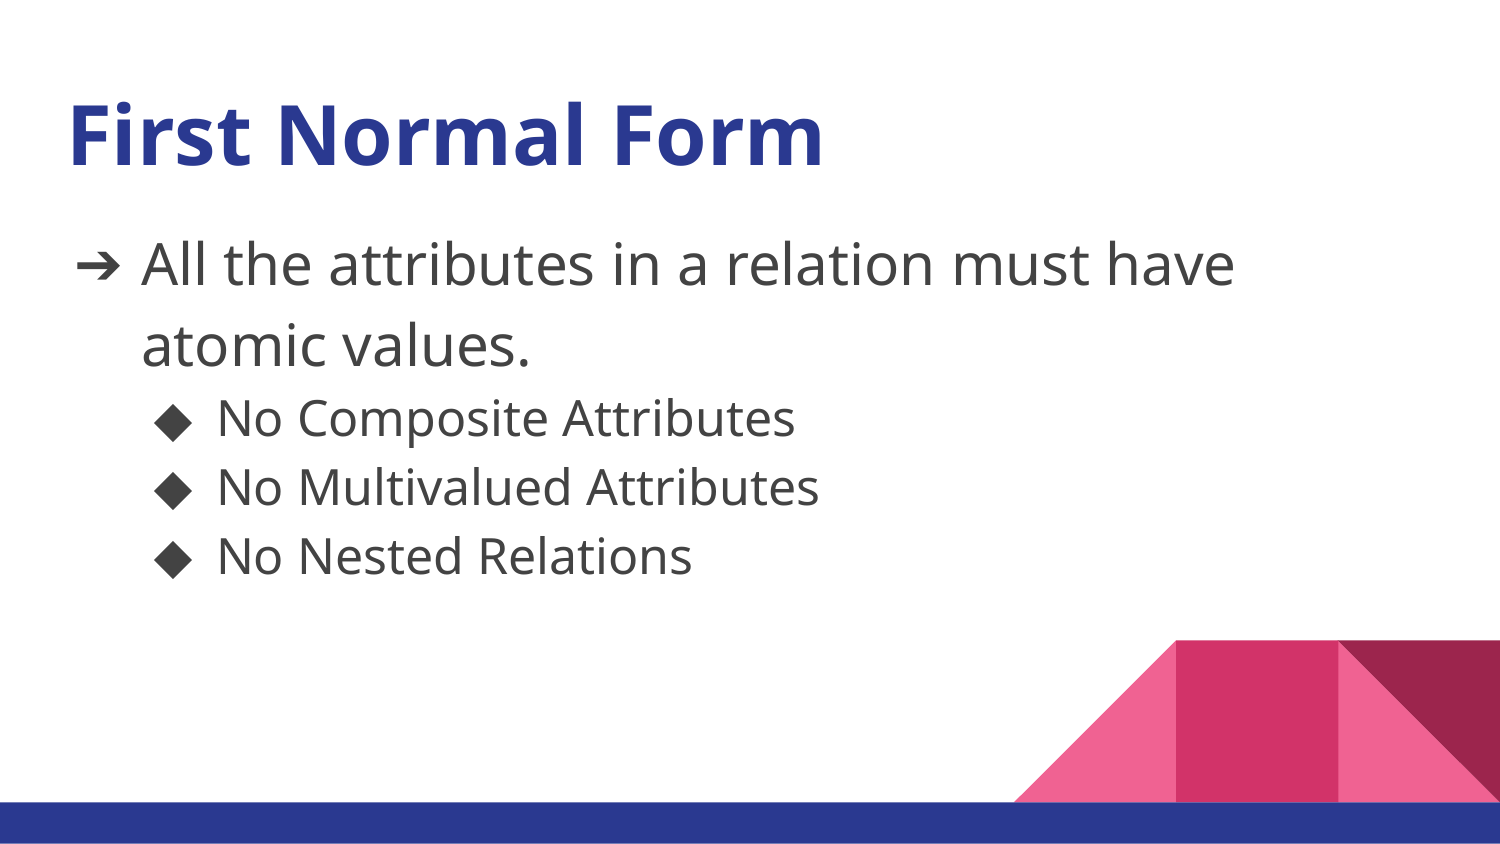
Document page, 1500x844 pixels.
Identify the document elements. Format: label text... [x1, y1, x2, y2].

title First Normal Form [51, 67, 1449, 167]
list All the attributes in a relation must have atomic values. No Composite Attributes No Multivalued Attributes No Nested Relations [51, 201, 1449, 750]
